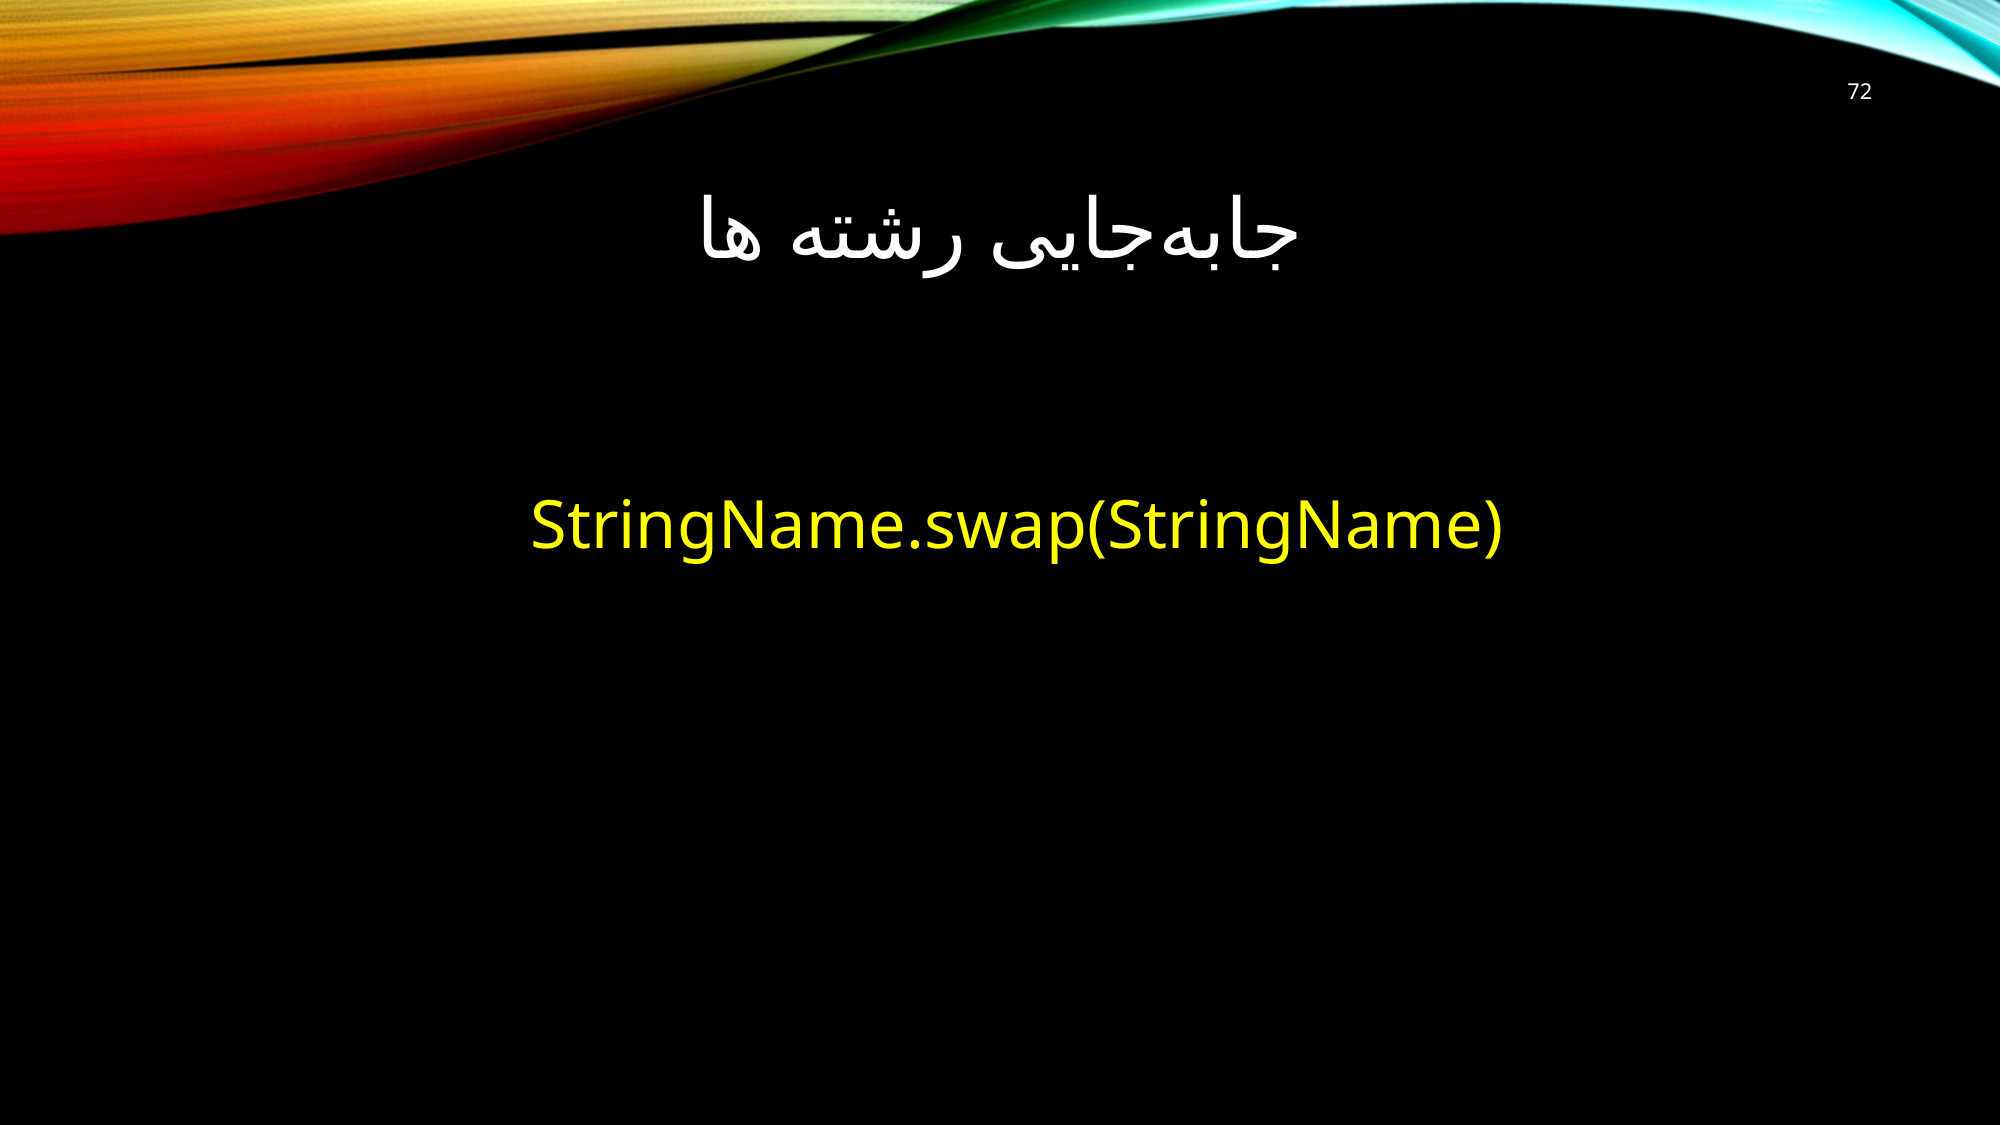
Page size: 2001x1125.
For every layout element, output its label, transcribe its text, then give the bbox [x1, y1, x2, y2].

picture [0, 0, 2000, 237]
title جابه‌جایی رشته ها [112, 125, 1888, 338]
slide_number 72 [1437, 62, 1888, 123]
list StringName.swap(StringName) [273, 483, 1762, 1000]
